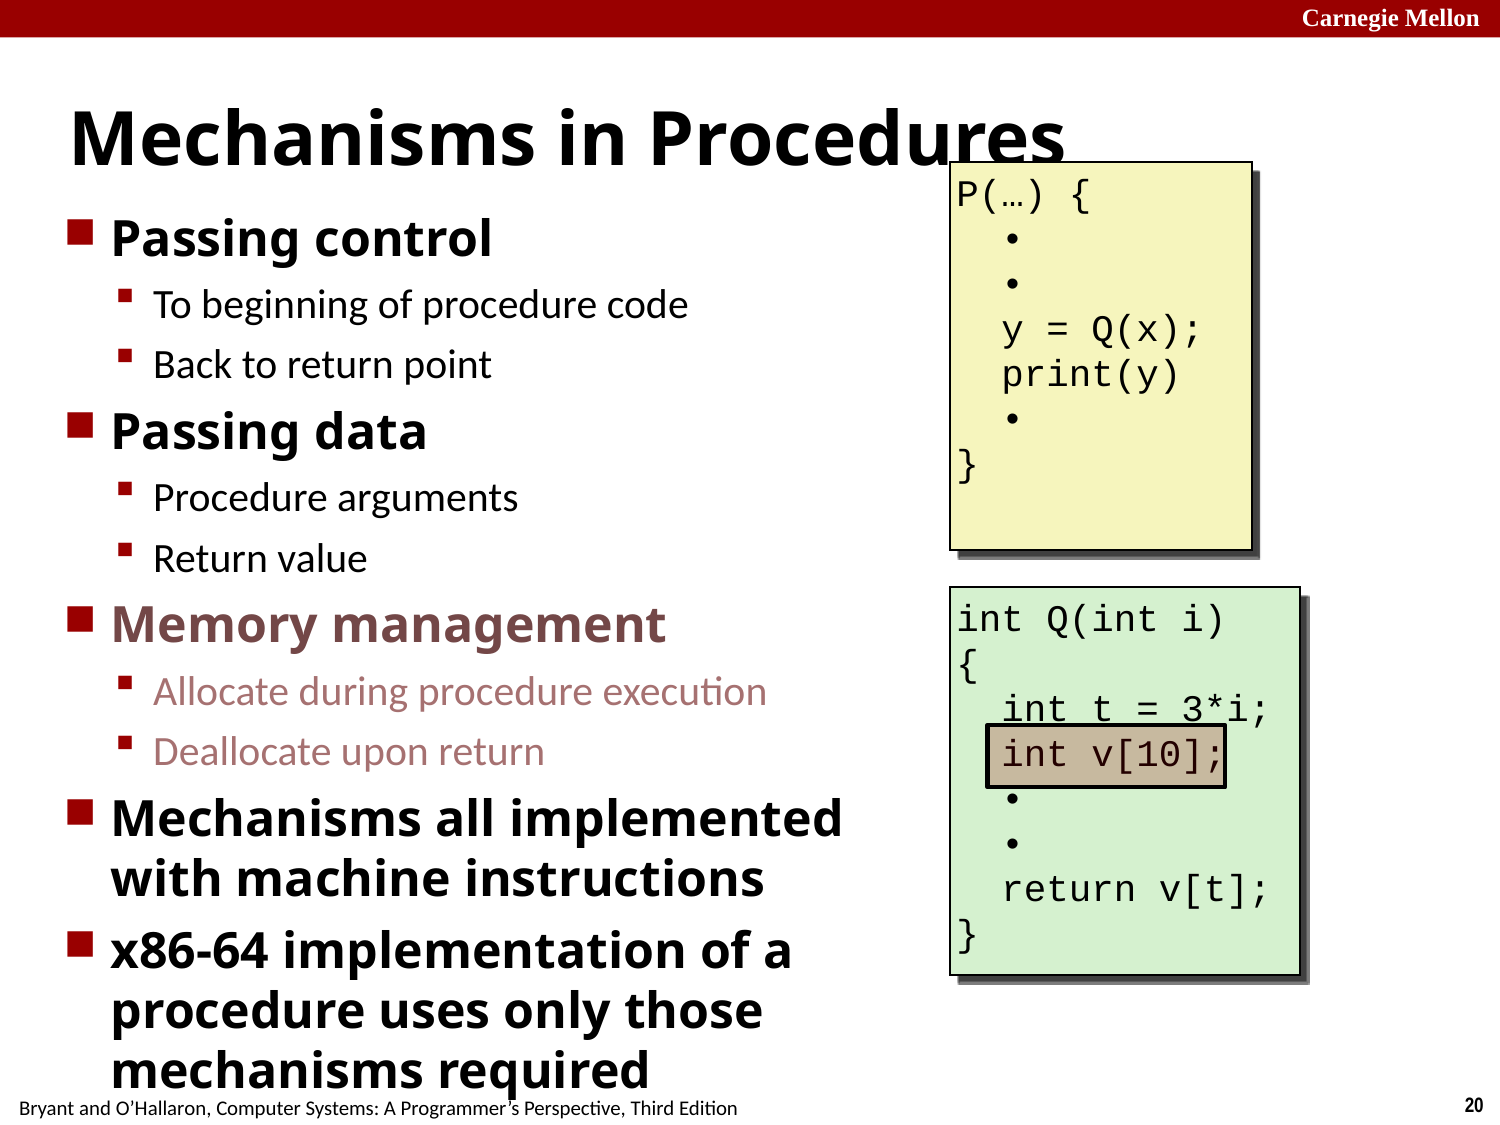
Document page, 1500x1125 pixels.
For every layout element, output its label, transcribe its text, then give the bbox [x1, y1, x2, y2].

text_box int Q(int i) { int t = 3*i; int v[10]; • • return v[t]; } [950, 587, 1300, 975]
text_box [987, 724, 1225, 788]
text_box P(…) { • • y = Q(x); print(y) • } [950, 162, 1253, 550]
title Mechanisms in Procedures [62, 41, 1438, 230]
list Passing control To beginning of procedure code Back to return point Passing data Procedure arguments Return value Memory management Allocate during procedure execution Deallocate upon return Mechanisms all implemented with machine instructions x86-64 implementation of a procedure uses only those mechanisms required [62, 199, 926, 1092]
